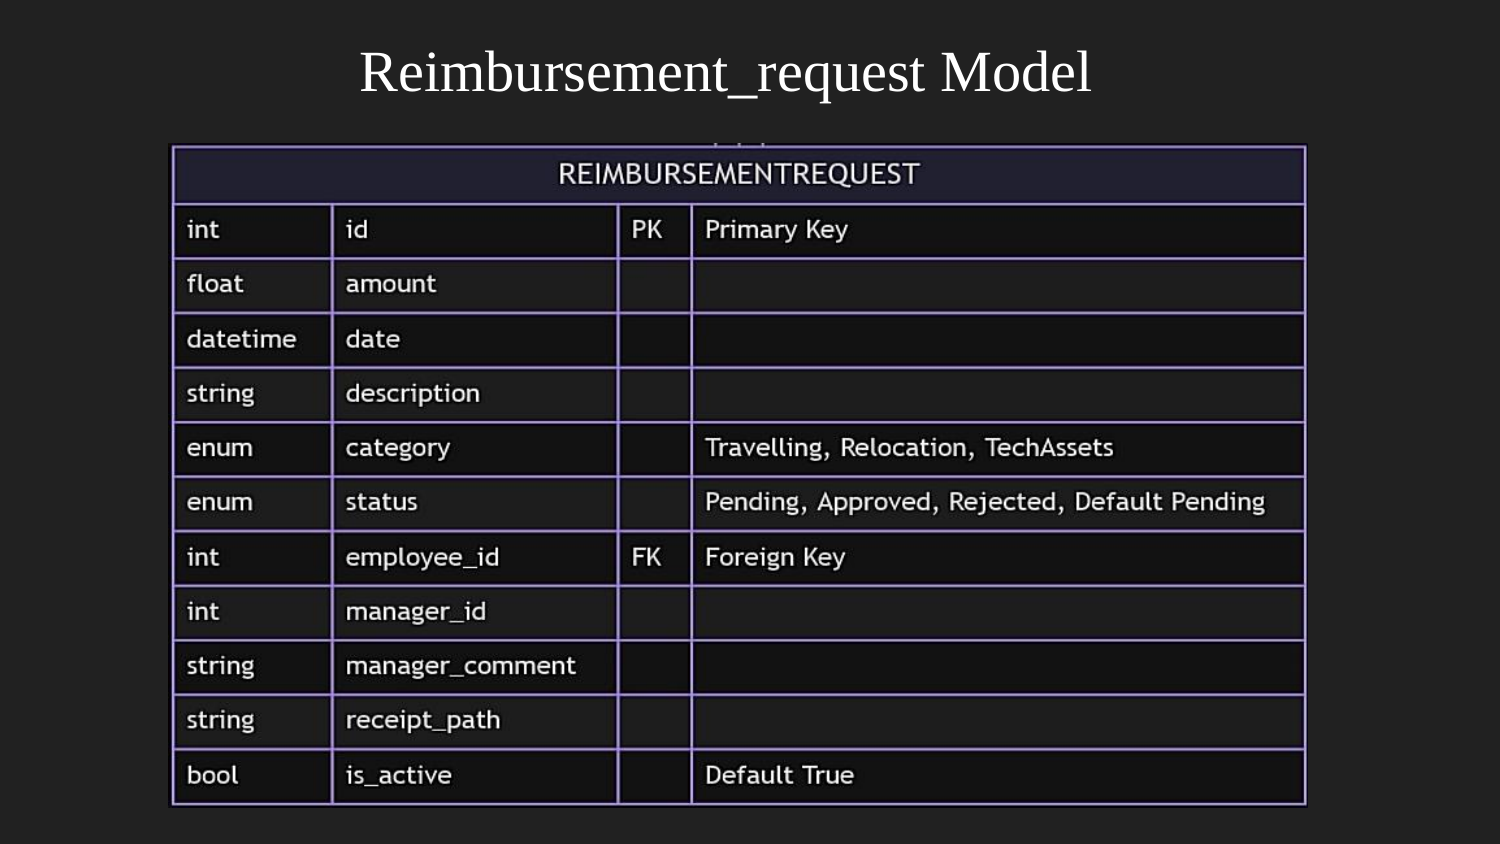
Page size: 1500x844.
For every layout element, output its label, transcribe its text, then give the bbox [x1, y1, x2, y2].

picture [168, 143, 1309, 809]
text_box Reimbursement_request Model [344, 17, 1111, 121]
